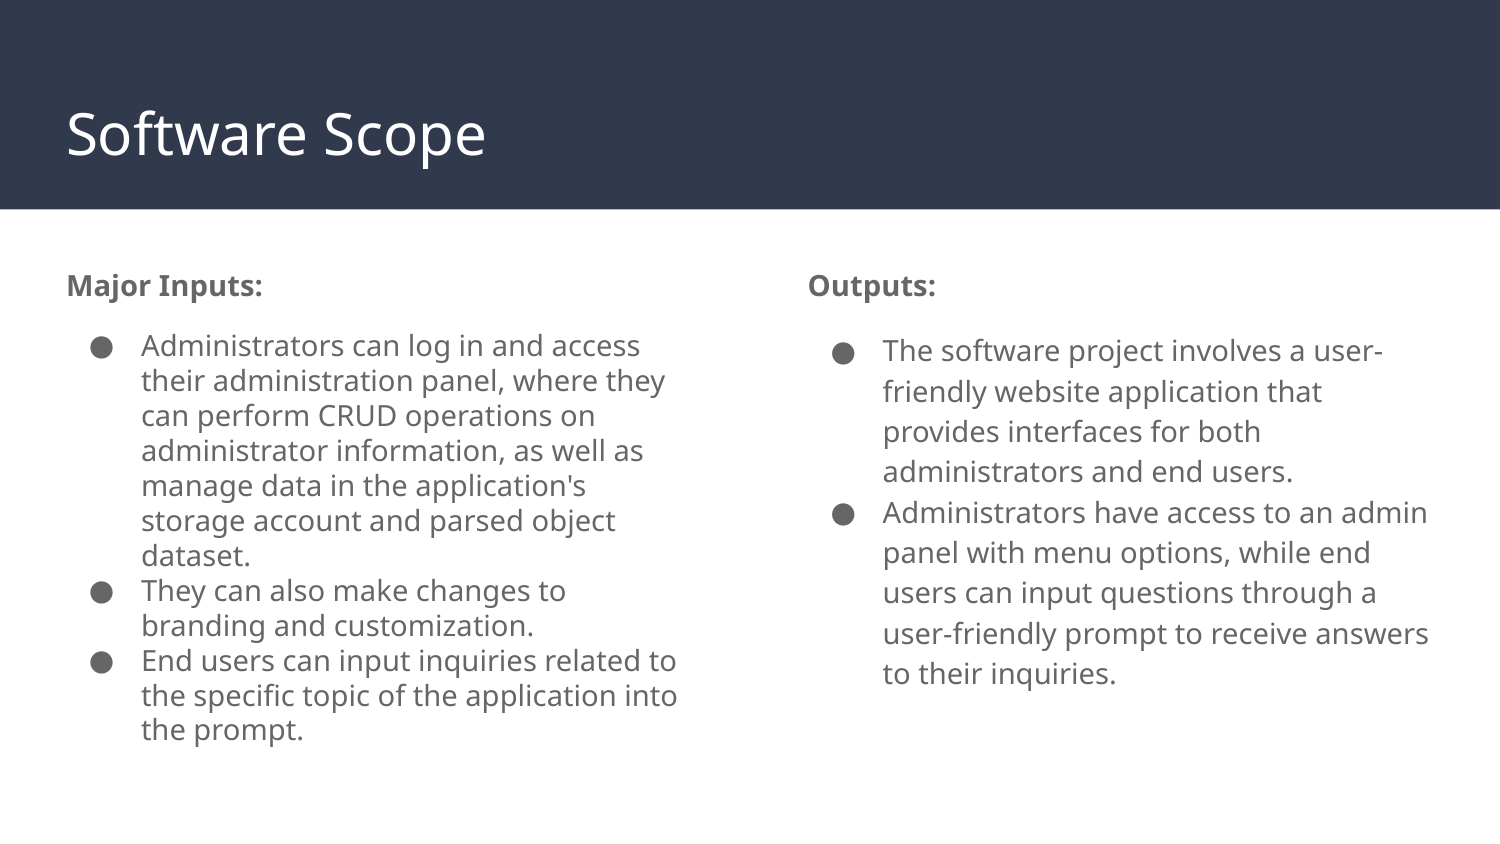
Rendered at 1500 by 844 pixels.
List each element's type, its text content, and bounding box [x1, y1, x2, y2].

list Major Inputs: Administrators can log in and access their administration panel, where they can perform CRUD operations on administrator information, as well as manage data in the application's storage account and parsed object dataset. They can also make changes to branding and customization. End users can input inquiries related to the specific topic of the application into the prompt. [51, 247, 708, 752]
list Outputs: The software project involves a user-friendly website application that provides interfaces for both administrators and end users. Administrators have access to an admin panel with menu options, while end users can input questions through a user-friendly prompt to receive answers to their inquiries. [792, 247, 1449, 752]
title Software Scope [51, 82, 1449, 185]
